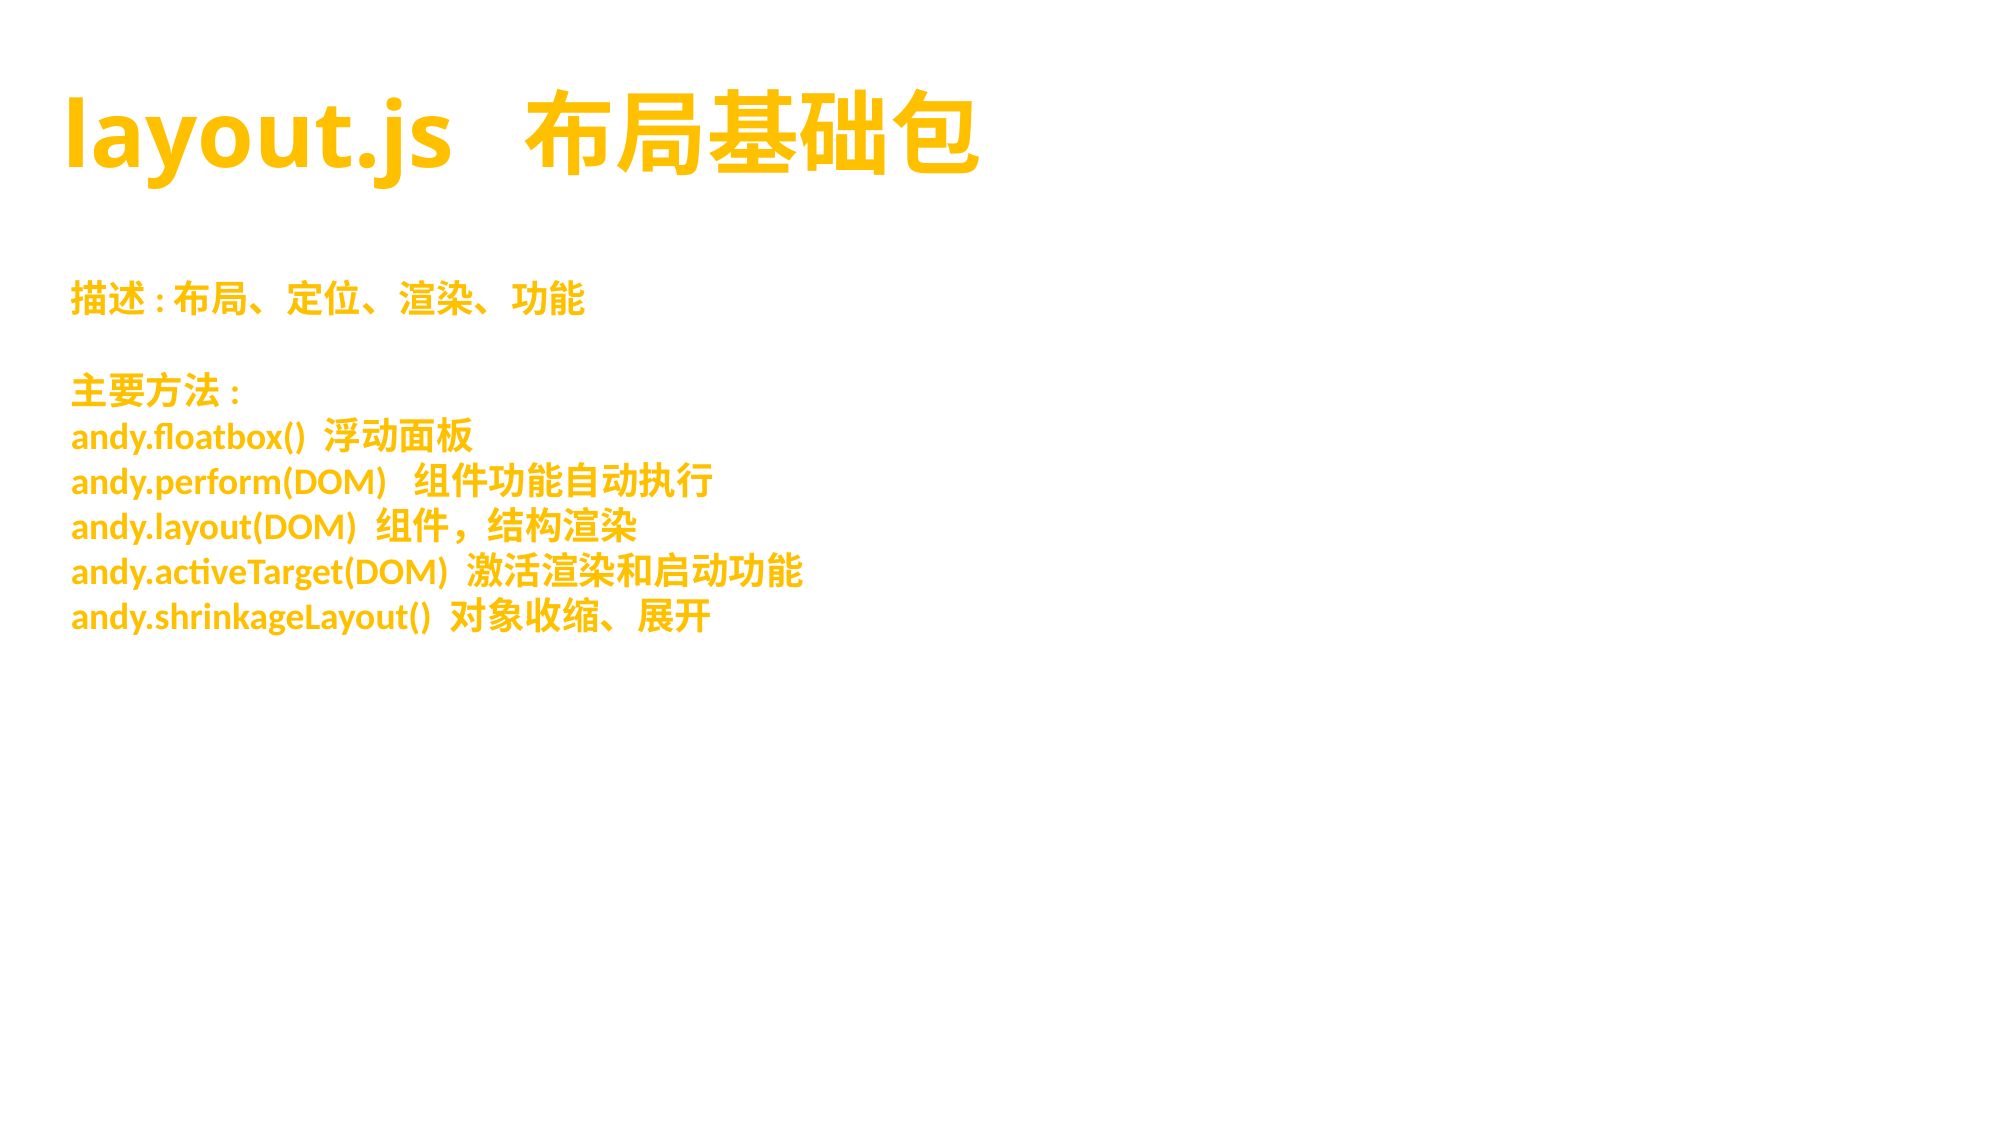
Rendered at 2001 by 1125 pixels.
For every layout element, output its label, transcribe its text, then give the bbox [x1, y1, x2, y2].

title layout.js 布局基础包 [47, 57, 1773, 219]
text_box 主要方法: andy.floatbox() 浮动面板 andy.perform(DOM) 组件功能自动执行 andy.layout(DOM) 组件，结构渲染 andy.activeTarget(DOM) 激活渲染和启动功能 andy.shrinkageLayout() 对象收缩、展开 [56, 359, 1890, 645]
text_box 描述:布局、定位、渲染、功能 [56, 268, 1890, 328]
